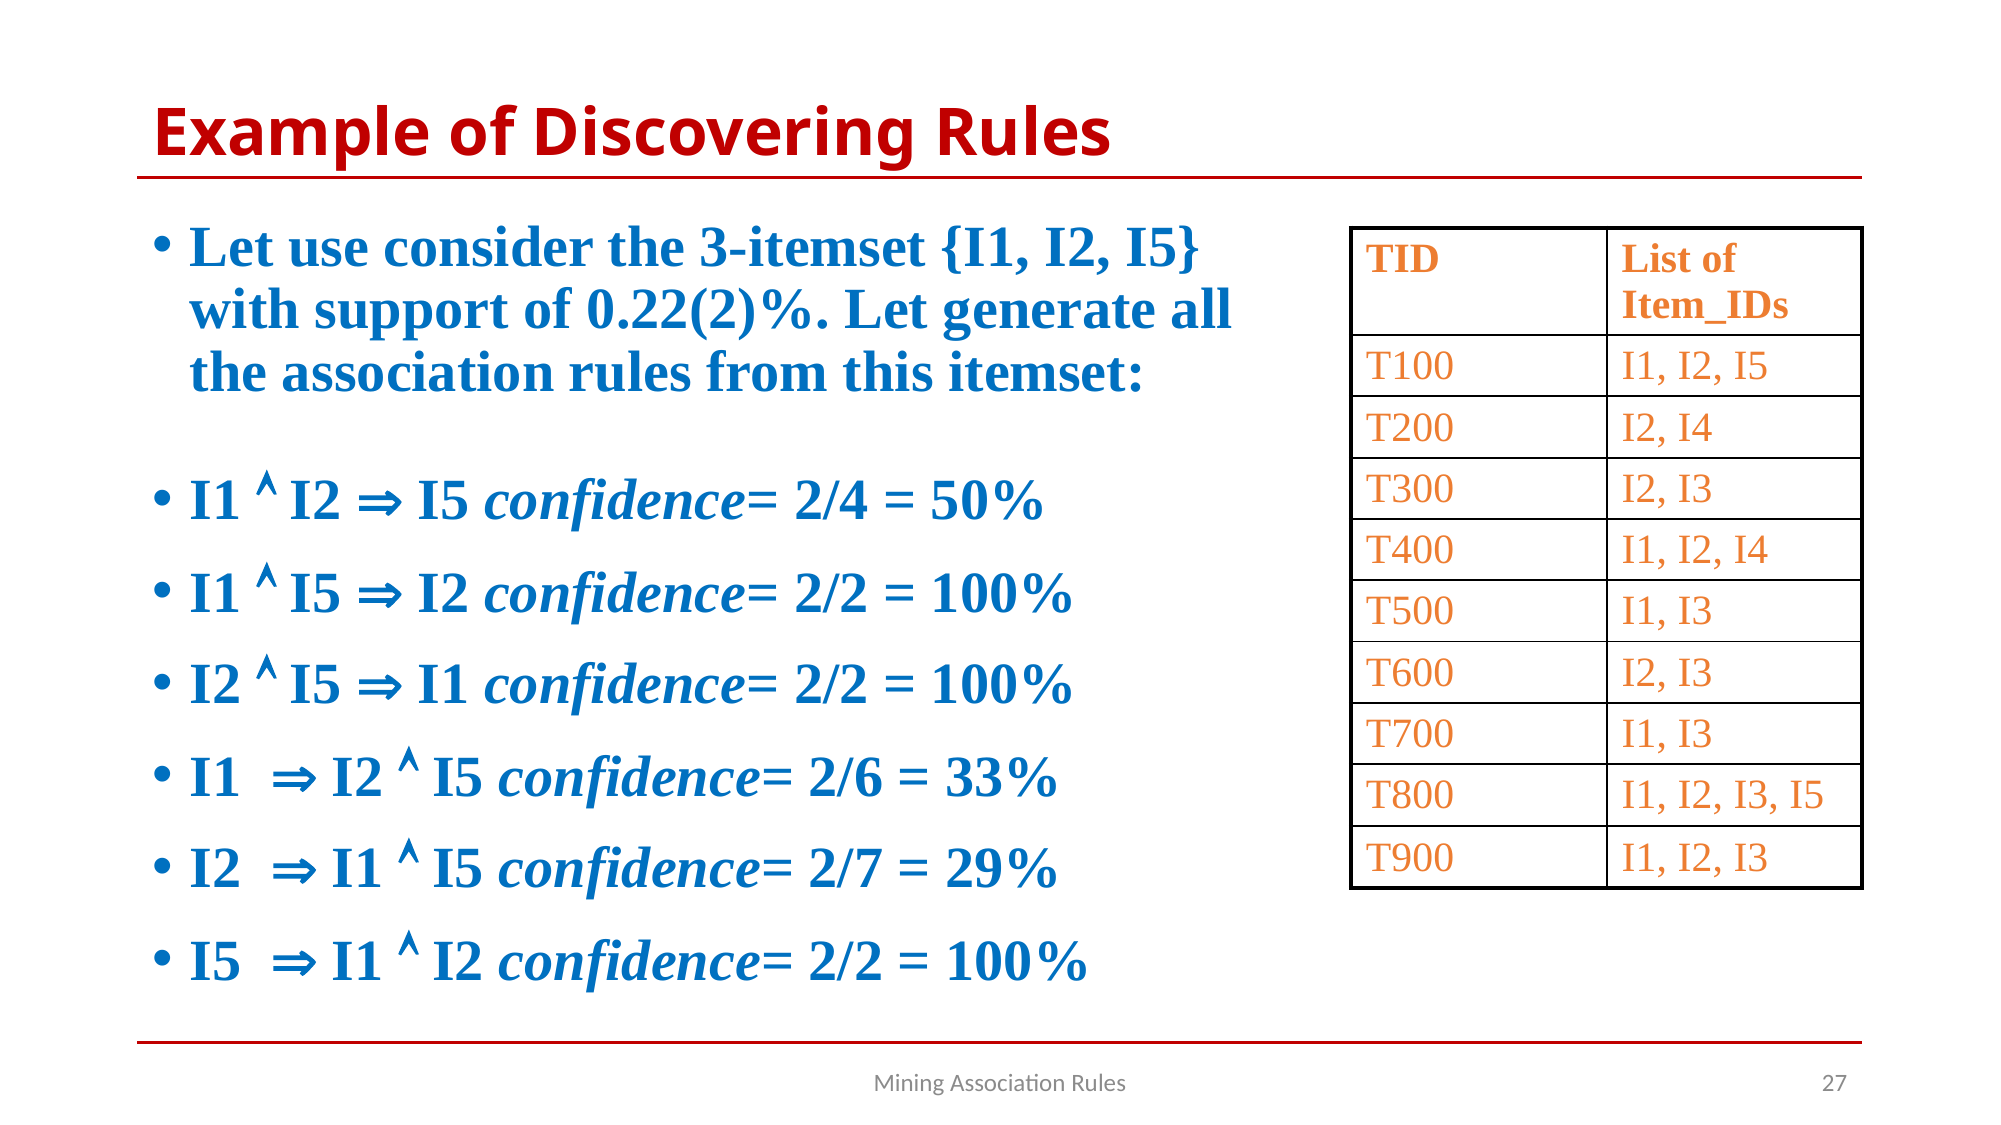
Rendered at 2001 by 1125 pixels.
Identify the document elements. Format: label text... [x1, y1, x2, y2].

table_cell T700 [1353, 704, 1606, 763]
table_cell T500 [1353, 581, 1606, 641]
table_cell T800 [1353, 765, 1606, 825]
table_header List of Item_IDs [1608, 230, 1860, 334]
table_cell I1, I2, I3 [1608, 827, 1860, 886]
table_cell I1, I3 [1608, 704, 1860, 763]
slide_number 27 [1412, 1051, 1863, 1111]
table_cell T300 [1353, 459, 1606, 518]
table_cell T600 [1353, 642, 1606, 702]
table_cell I2, I3 [1608, 642, 1860, 702]
table_cell I1, I2, I5 [1608, 336, 1860, 395]
footer Mining Association Rules [662, 1051, 1338, 1111]
table_cell T100 [1353, 336, 1606, 395]
list Let use consider the 3-itemset {I1, I2, I5} with support of 0.22(2)%. Let generate all the association rules from this itemset: I1  I2  I5 confidence= 2/4 = 50% I1  I5  I2 confidence= 2/2 = 100% I2  I5  I1 confidence= 2/2 = 100% I1  I2  I5 confidence= 2/6 = 33% I2  I1  I5 confidence= 2/7 = 29% I5  I1  I2 confidence= 2/2 = 100% [137, 208, 1275, 1014]
table_cell T200 [1353, 397, 1606, 457]
table_header TID [1353, 230, 1606, 334]
table_cell I2, I4 [1608, 397, 1860, 457]
table_cell T900 [1353, 827, 1606, 886]
table_cell I1, I3 [1608, 581, 1860, 641]
table_cell I1, I2, I3, I5 [1608, 765, 1860, 825]
table_cell I2, I3 [1608, 459, 1860, 518]
table_cell I1, I2, I4 [1608, 520, 1860, 579]
table_cell T400 [1353, 520, 1606, 579]
title Example of Discovering Rules [137, 90, 1863, 178]
